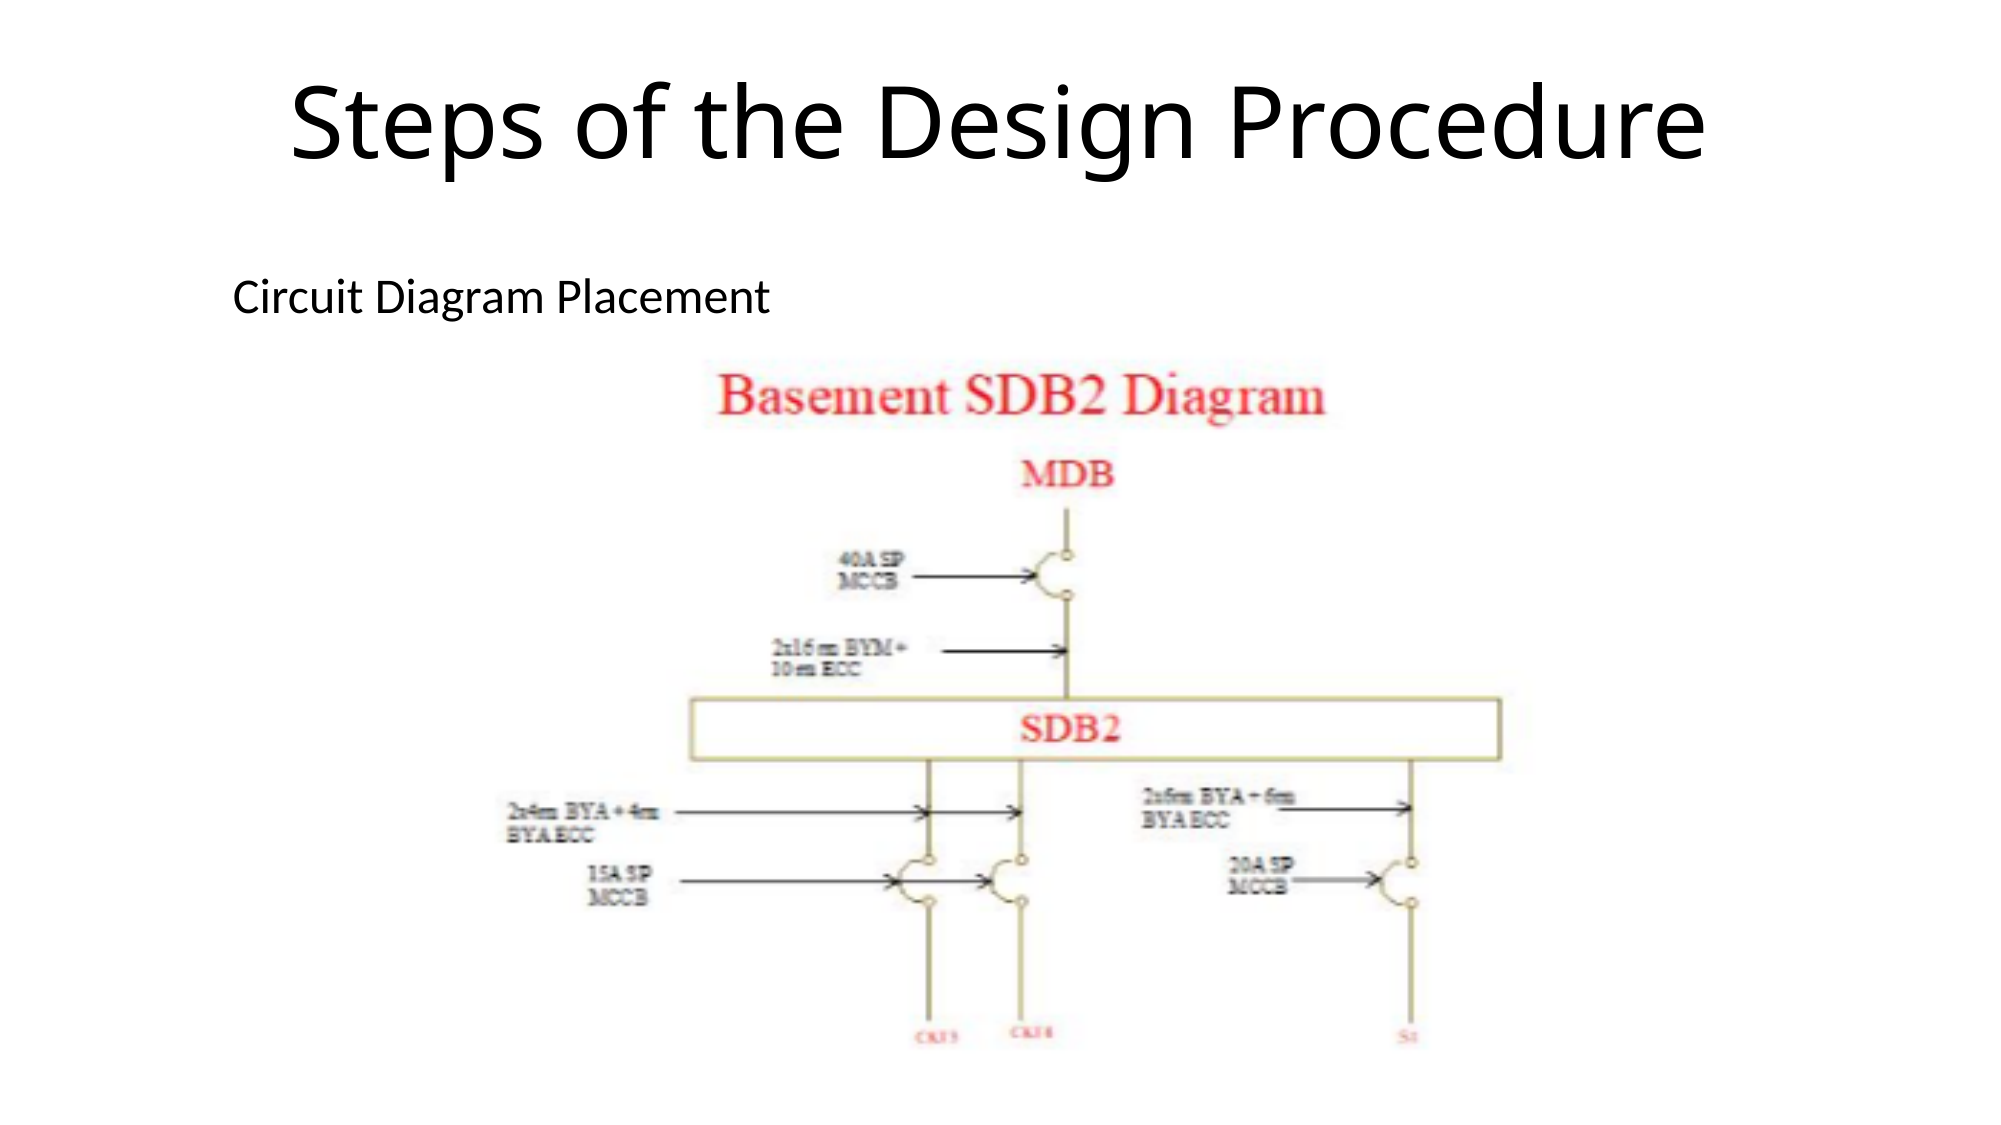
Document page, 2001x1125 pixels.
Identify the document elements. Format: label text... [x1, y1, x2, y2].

picture [439, 332, 1561, 1079]
title Steps of the Design Procedure [249, 86, 1750, 188]
subtitle Circuit Diagram Placement [217, 262, 1718, 815]
